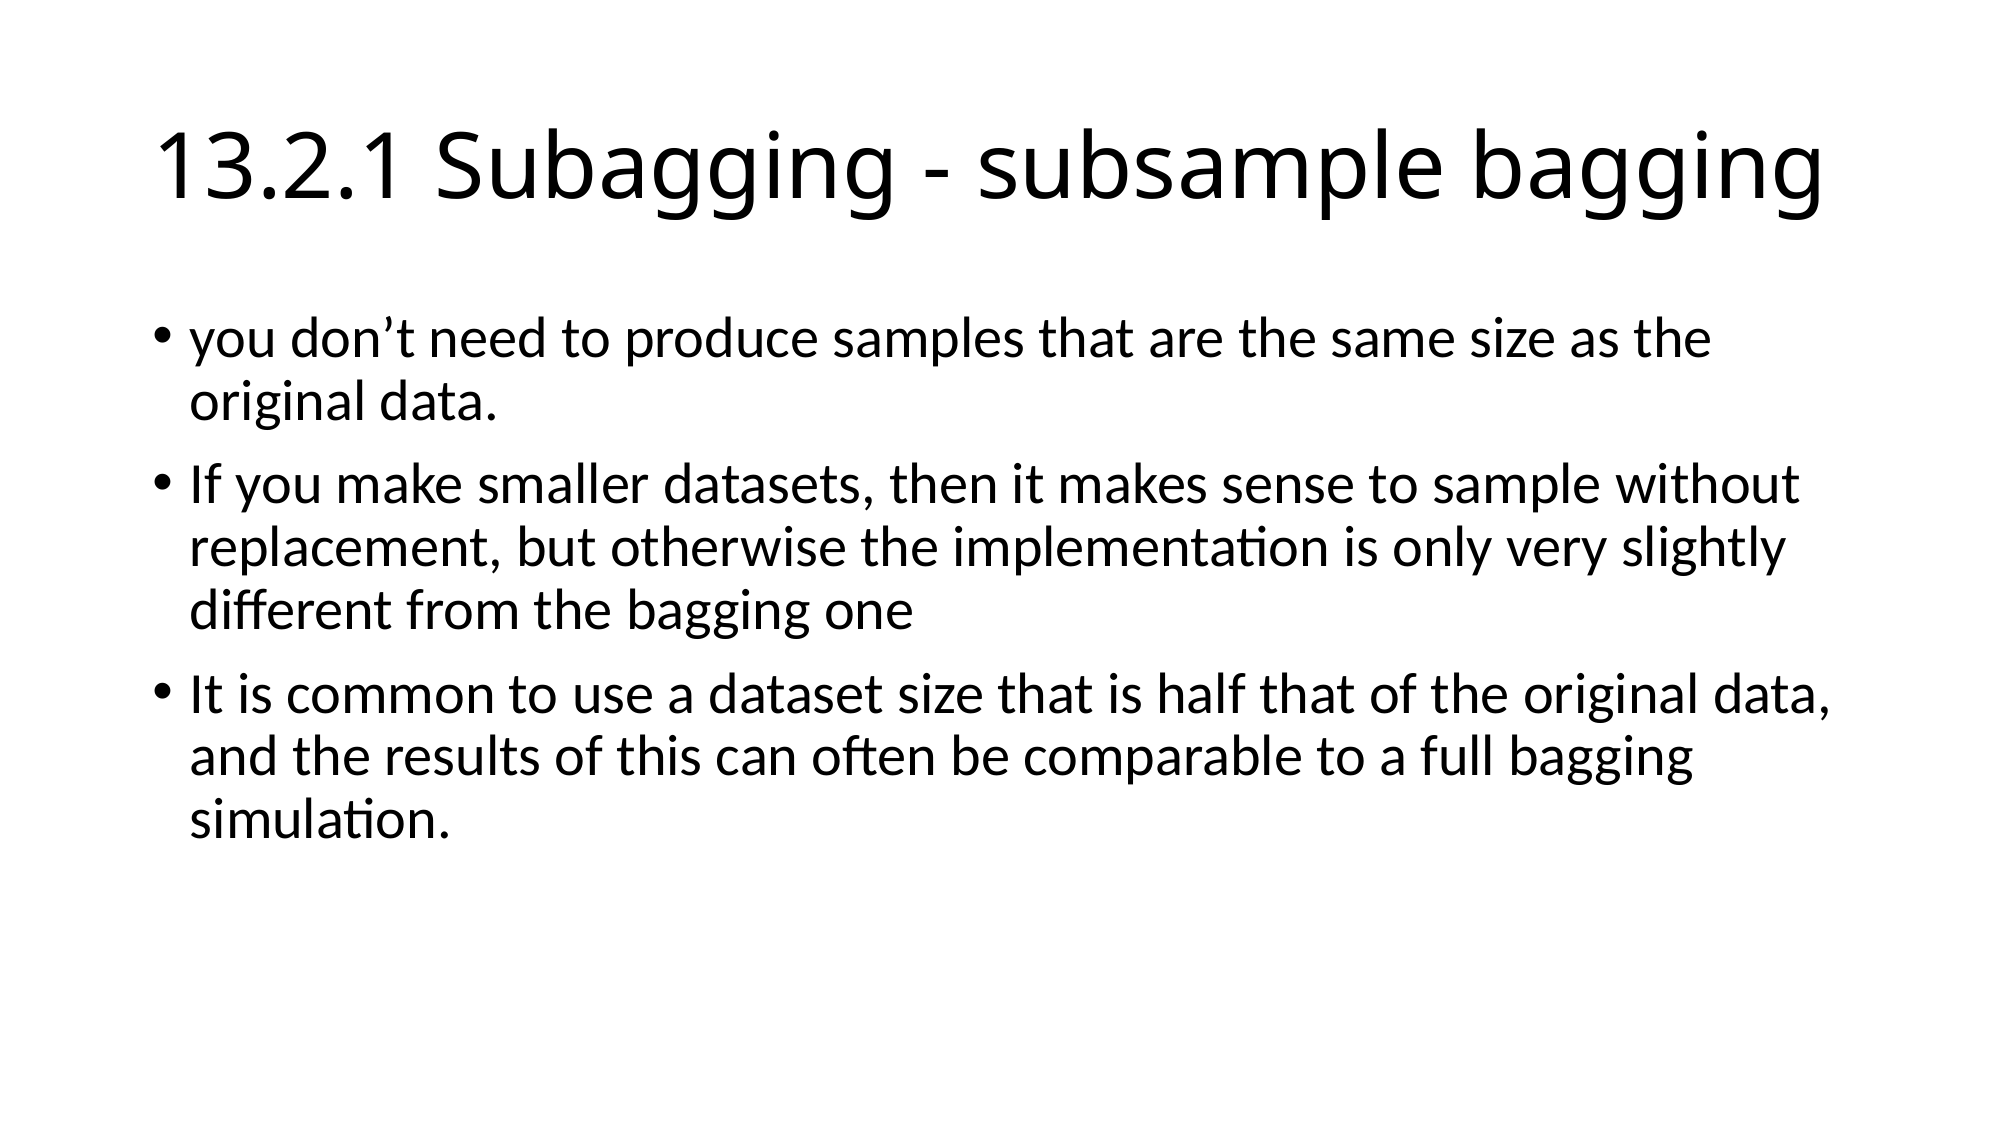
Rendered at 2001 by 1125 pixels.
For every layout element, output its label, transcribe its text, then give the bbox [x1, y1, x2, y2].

list you don’t need to produce samples that are the same size as the original data. If you make smaller datasets, then it makes sense to sample without replacement, but otherwise the implementation is only very slightly different from the bagging one It is common to use a dataset size that is half that of the original data, and the results of this can often be comparable to a full bagging simulation. [137, 299, 1863, 1014]
title 13.2.1 Subagging - subsample bagging [137, 59, 1863, 278]
